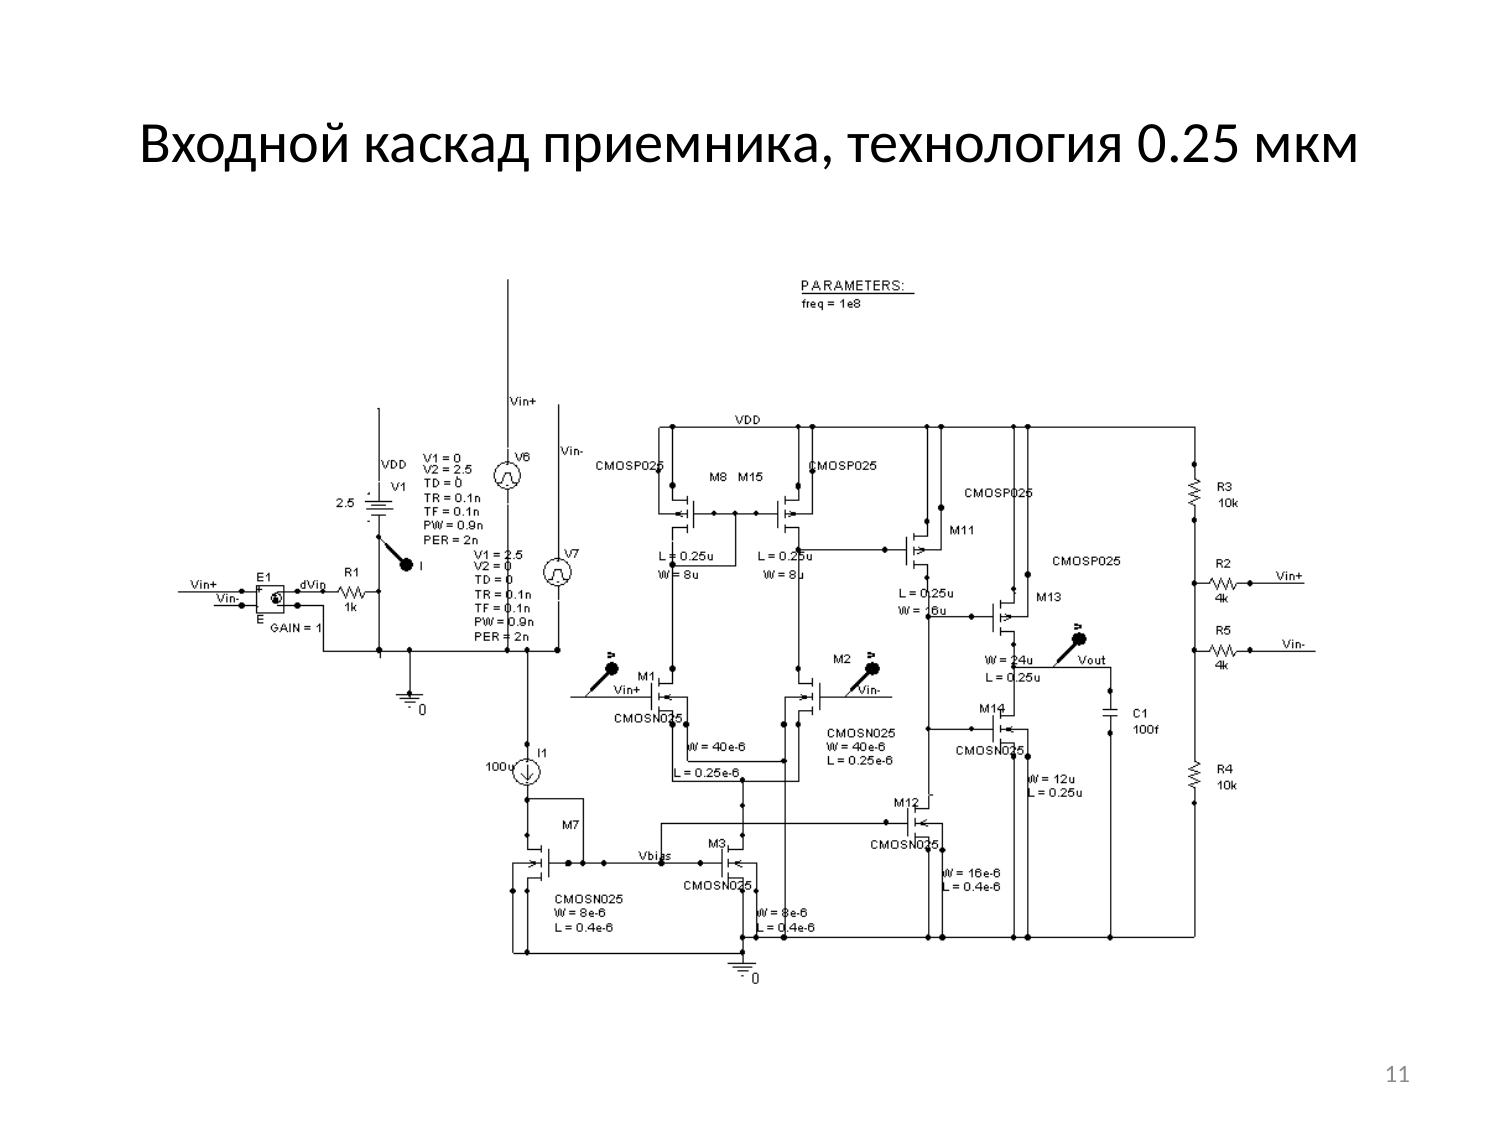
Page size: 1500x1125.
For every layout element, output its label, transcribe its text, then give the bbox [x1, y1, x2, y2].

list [161, 262, 1338, 1006]
slide_number 11 [1074, 1042, 1425, 1103]
title Входной каскад приемника, технология 0.25 мкм [75, 45, 1425, 233]
